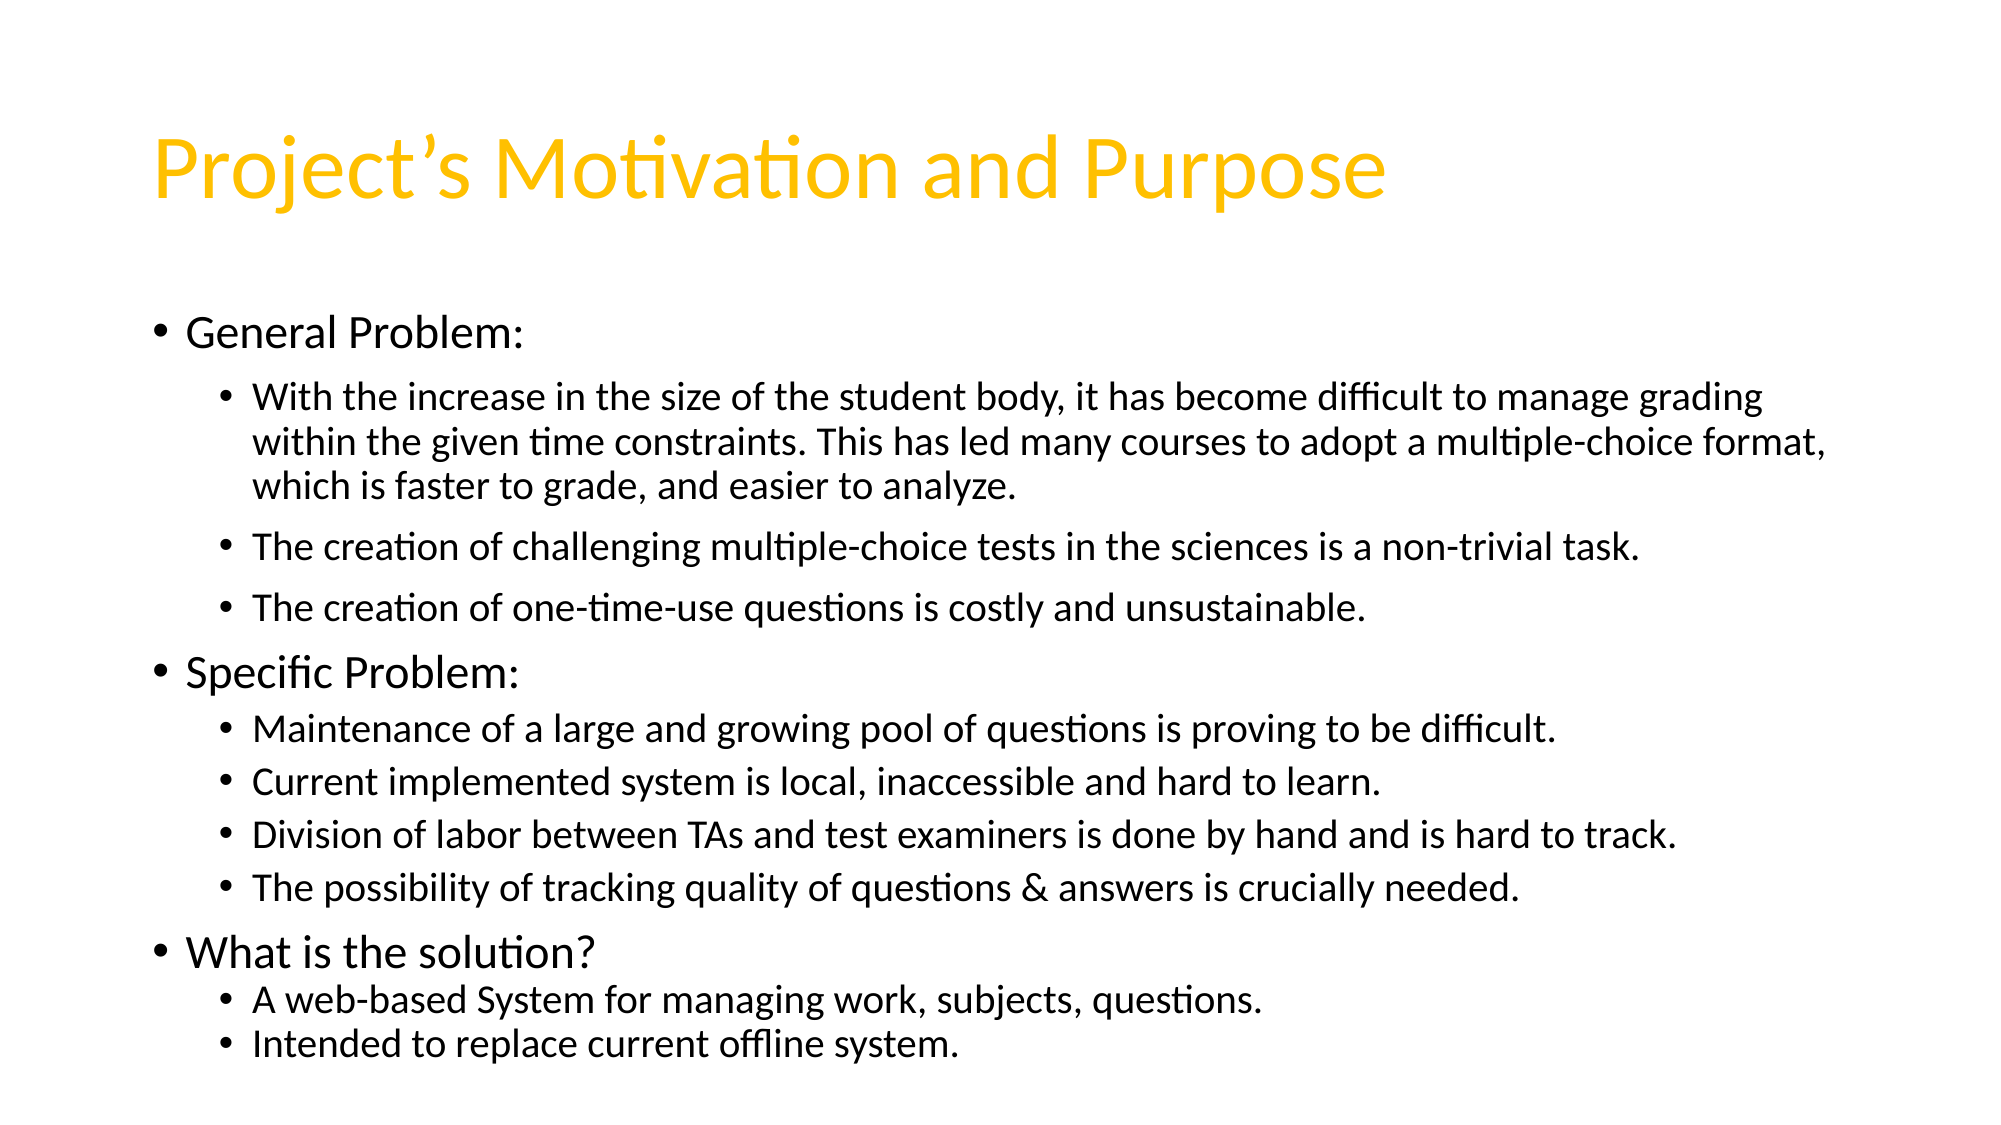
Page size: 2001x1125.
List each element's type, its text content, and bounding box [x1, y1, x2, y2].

list General Problem: With the increase in the size of the student body, it has become difficult to manage grading within the given time constraints. This has led many courses to adopt a multiple-choice format, which is faster to grade, and easier to analyze. The creation of challenging multiple-choice tests in the sciences is a non-trivial task. The creation of one-time-use questions is costly and unsustainable. Specific Problem: Maintenance of a large and growing pool of questions is proving to be difficult. Current implemented system is local, inaccessible and hard to learn. Division of labor between TAs and test examiners is done by hand and is hard to track. The possibility of tracking quality of questions & answers is crucially needed. What is the solution? A web-based System for managing work, subjects, questions. Intended to replace current offline system. [137, 299, 1863, 1087]
title Project’s Motivation and Purpose [137, 59, 1863, 278]
